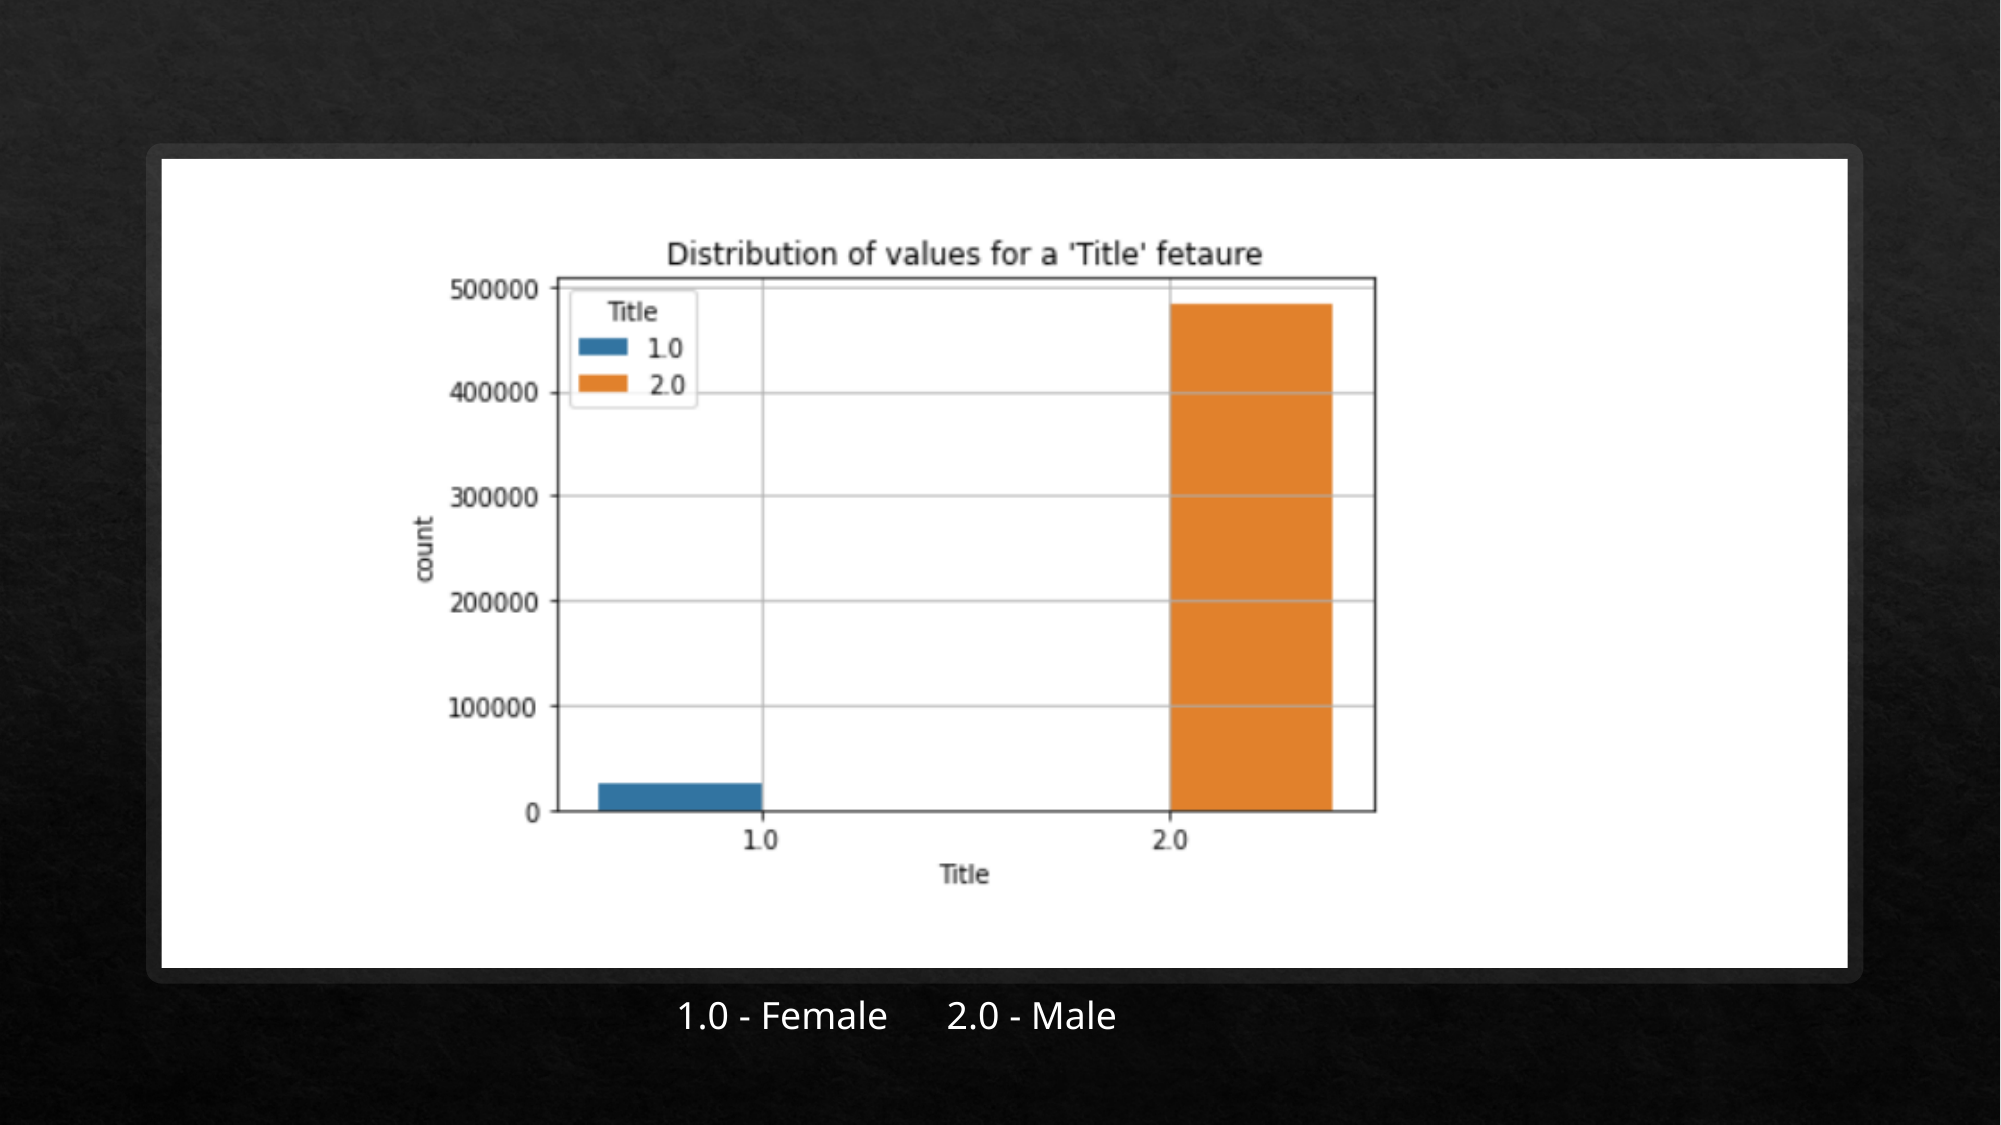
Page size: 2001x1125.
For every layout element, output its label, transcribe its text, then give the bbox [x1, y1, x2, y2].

text_box [0, 146, 1946, 192]
text_box 1.0 - Female 2.0 - Male [661, 984, 1163, 1090]
text_box [160, 192, 1849, 969]
picture [406, 211, 1600, 916]
